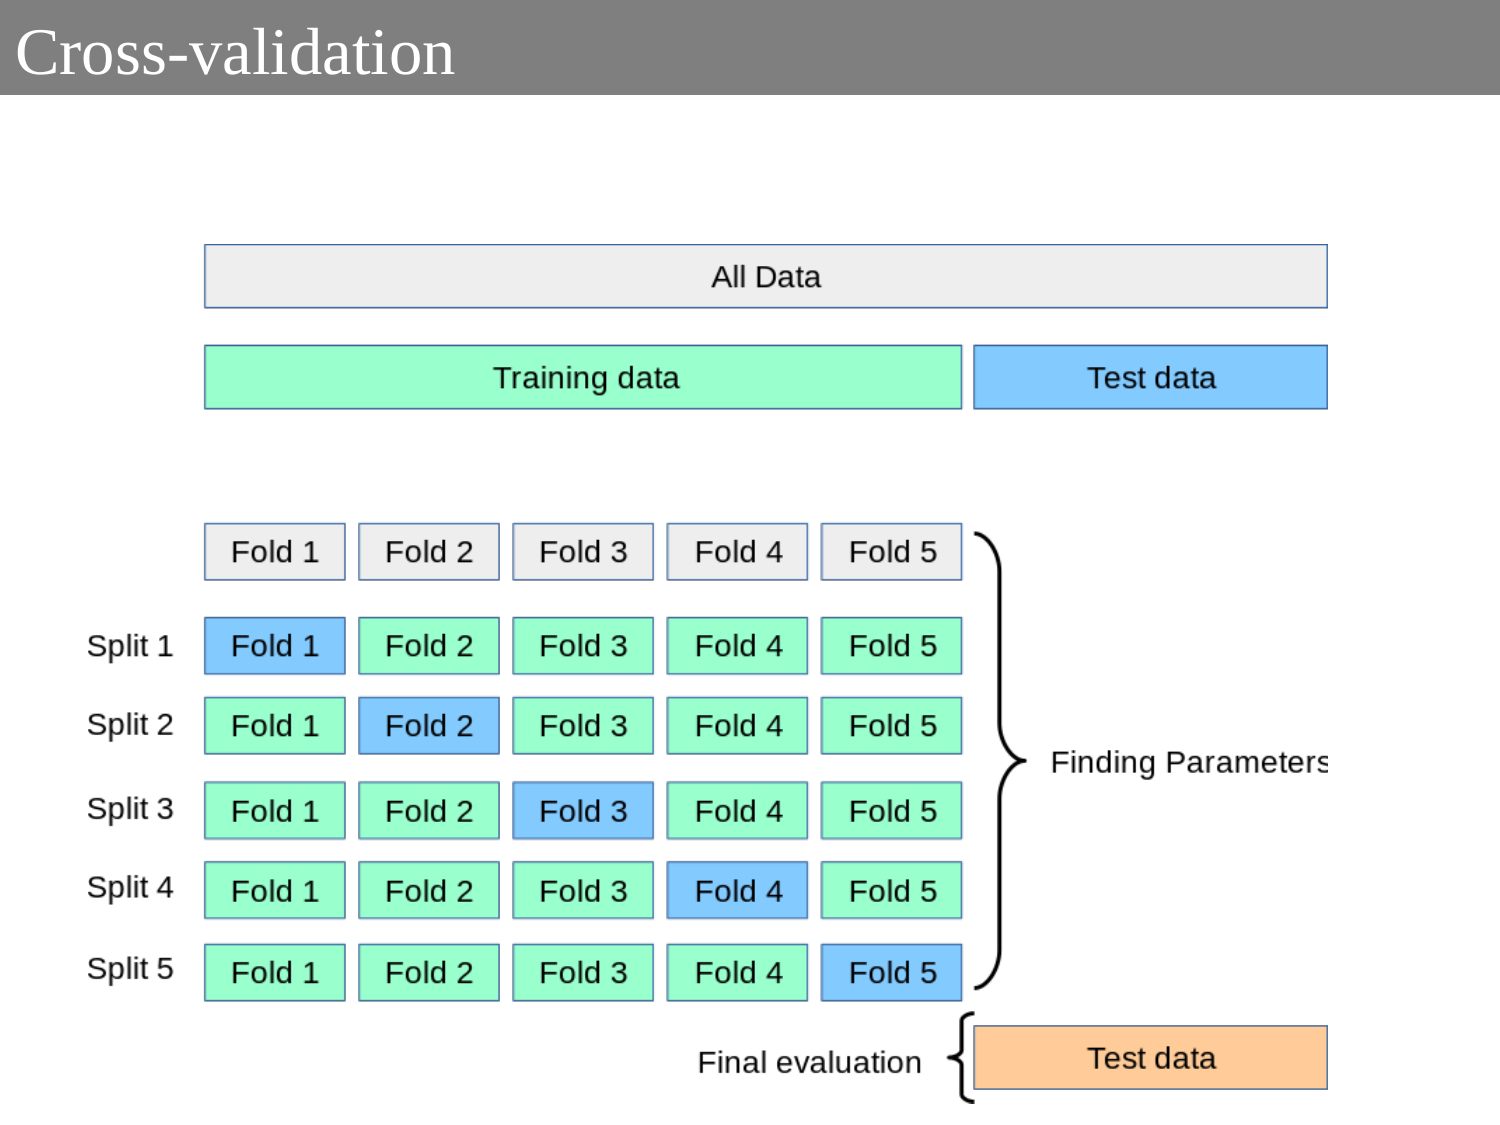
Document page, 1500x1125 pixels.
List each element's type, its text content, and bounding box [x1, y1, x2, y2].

picture [87, 244, 1329, 1104]
text_box Cross-validation [0, 0, 1500, 95]
